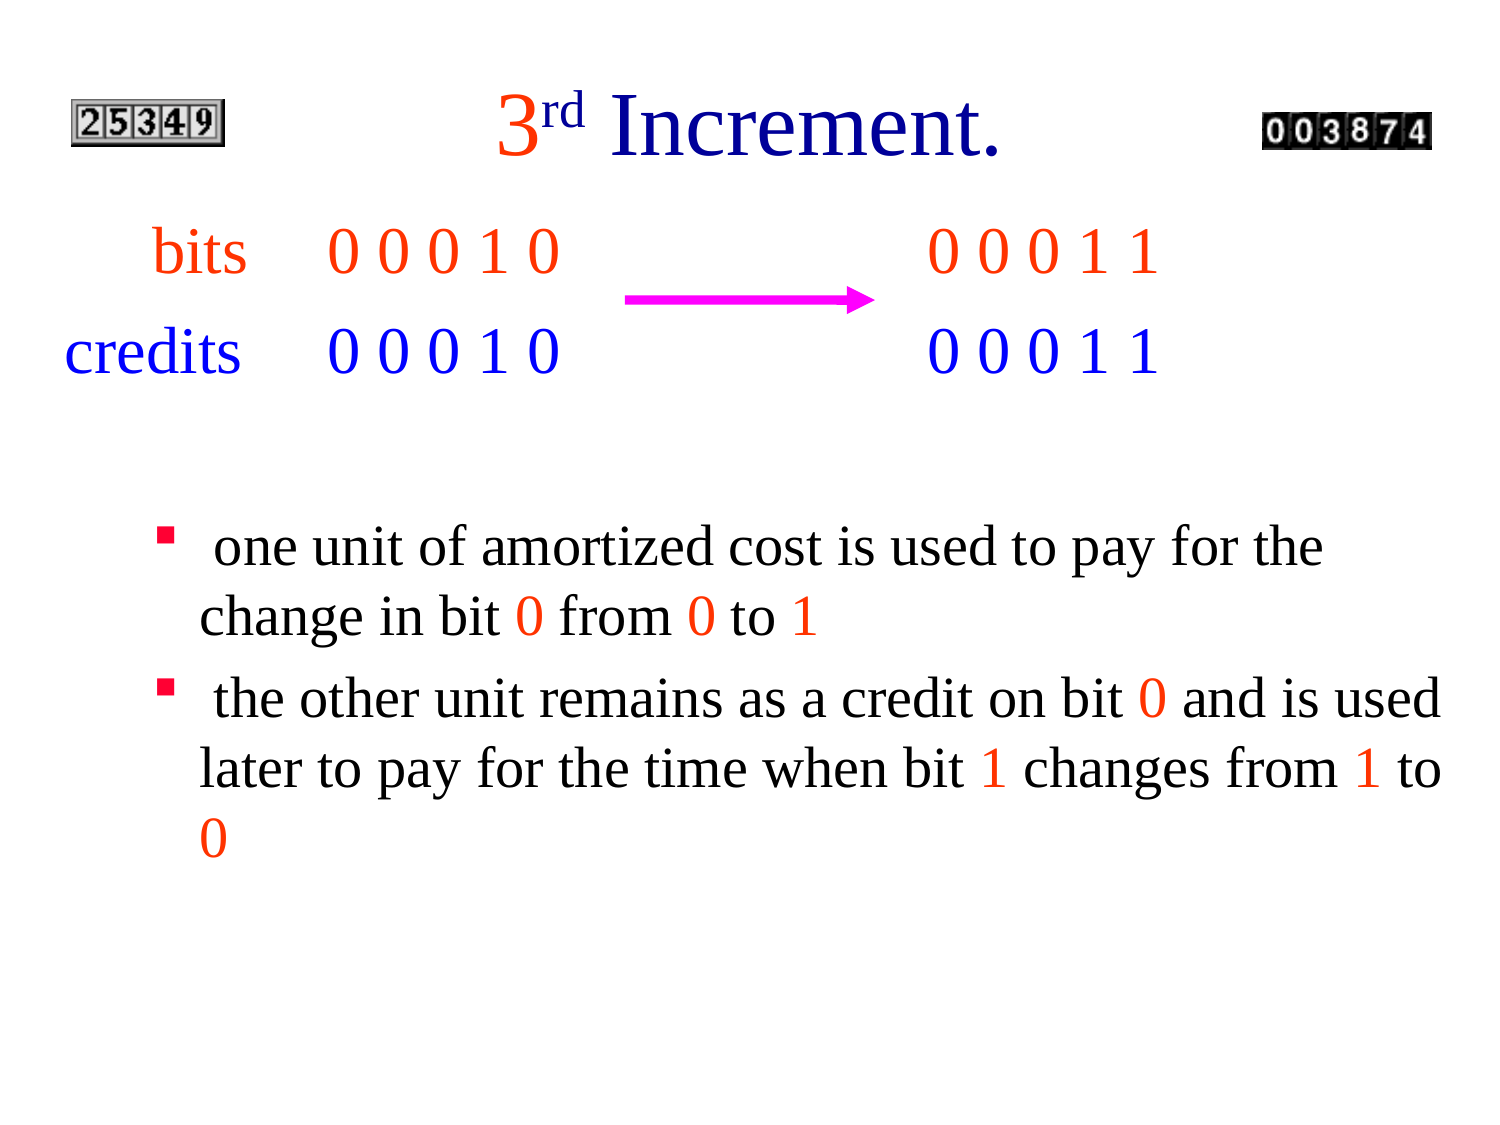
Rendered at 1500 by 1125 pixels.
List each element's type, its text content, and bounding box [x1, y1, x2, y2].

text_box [49, 199, 563, 396]
picture [1262, 112, 1432, 151]
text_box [624, 199, 1163, 396]
list one unit of amortized cost is used to pay for the change in bit 0 from 0 to 1 the other unit remains as a credit on bit 0 and is used later to pay for the time when bit 1 changes from 1 to 0 [62, 500, 1500, 925]
title 3rd Increment. [112, 24, 1388, 213]
picture [71, 99, 226, 148]
